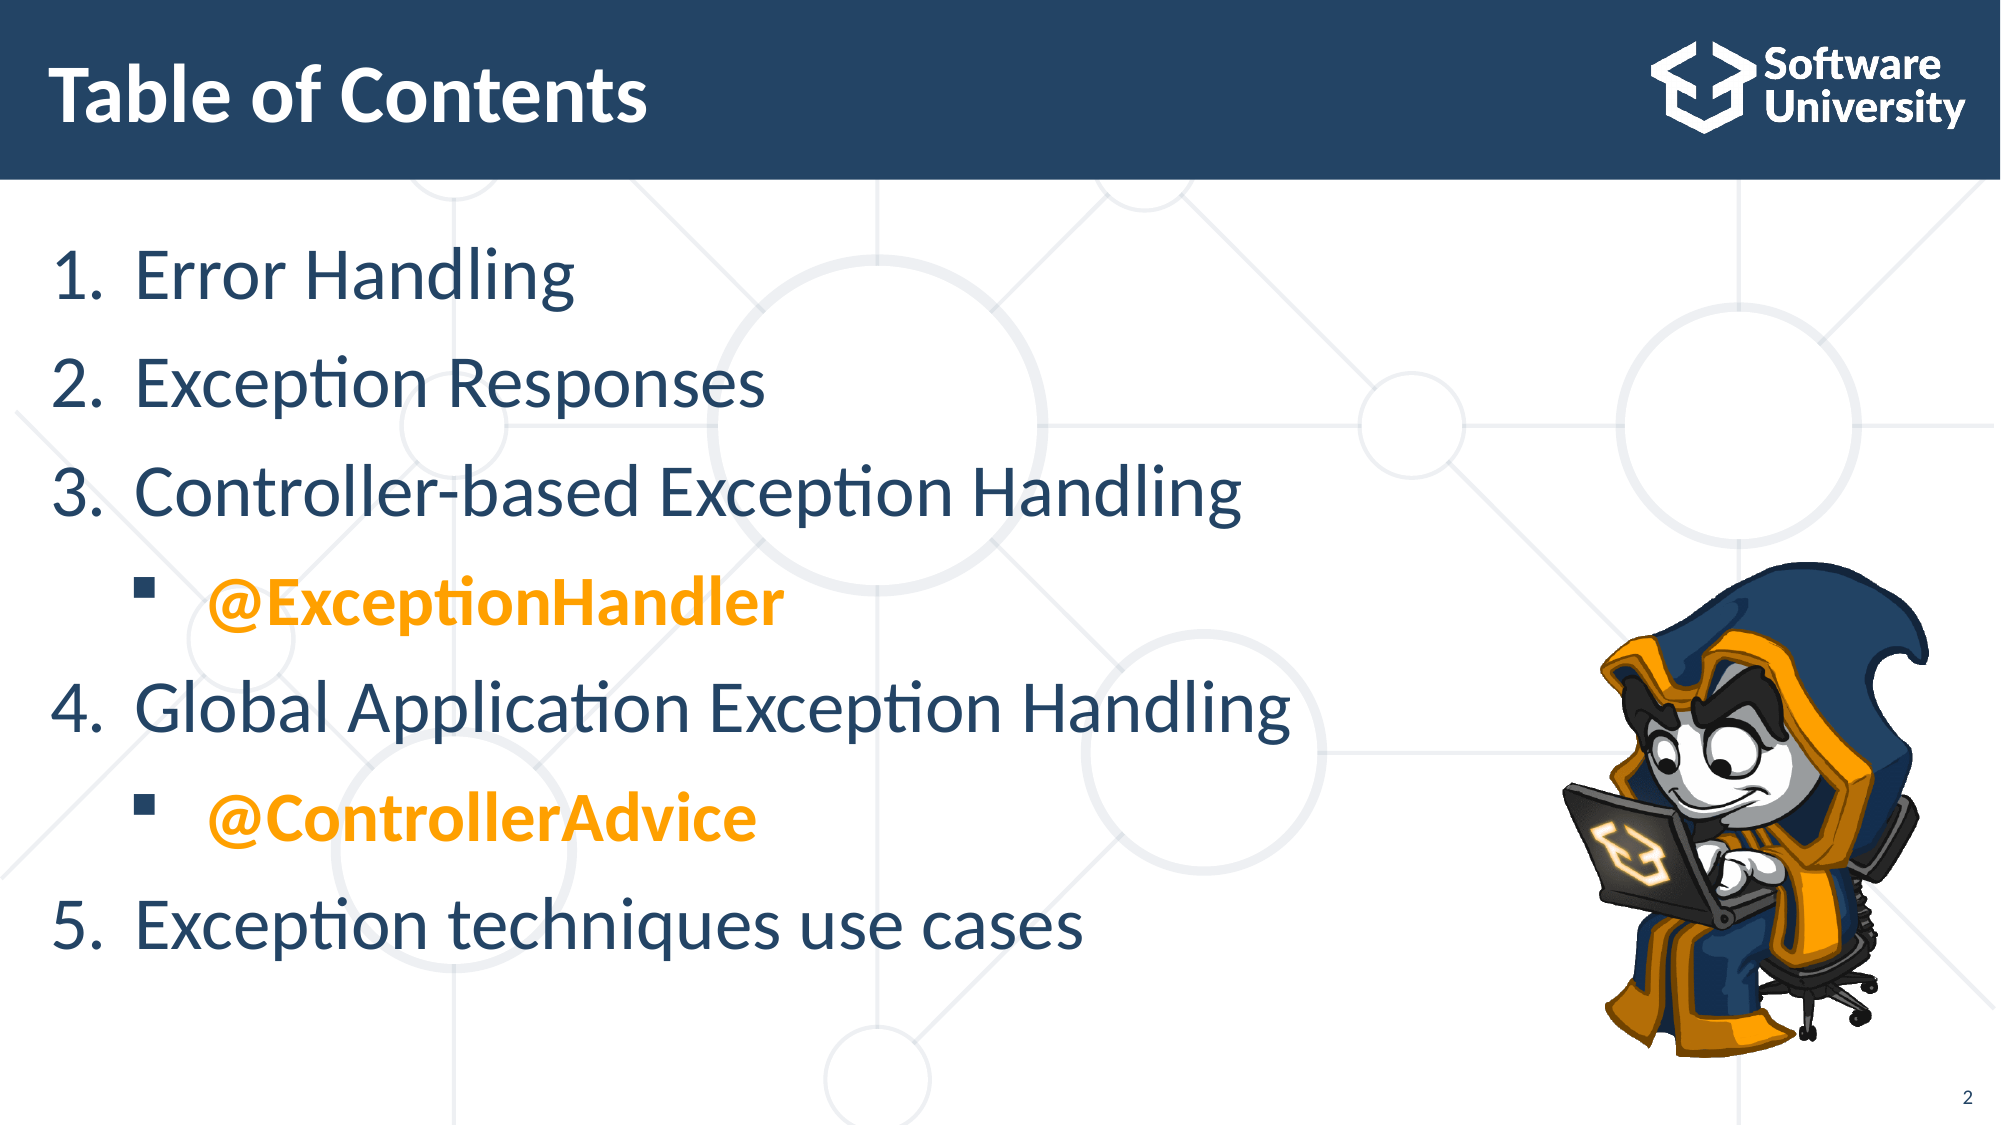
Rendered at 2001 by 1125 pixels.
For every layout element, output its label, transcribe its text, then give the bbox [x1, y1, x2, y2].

picture [1651, 41, 1966, 134]
title Table of Contents [31, 16, 1625, 162]
list Error Handling Exception Responses Controller-based Exception Handling @ExceptionHandler Global Application Exception Handling @ControllerAdvice Exception techniques use cases [32, 224, 1517, 1080]
picture [1561, 559, 1931, 1059]
slide_number 2 [1927, 1067, 1989, 1117]
